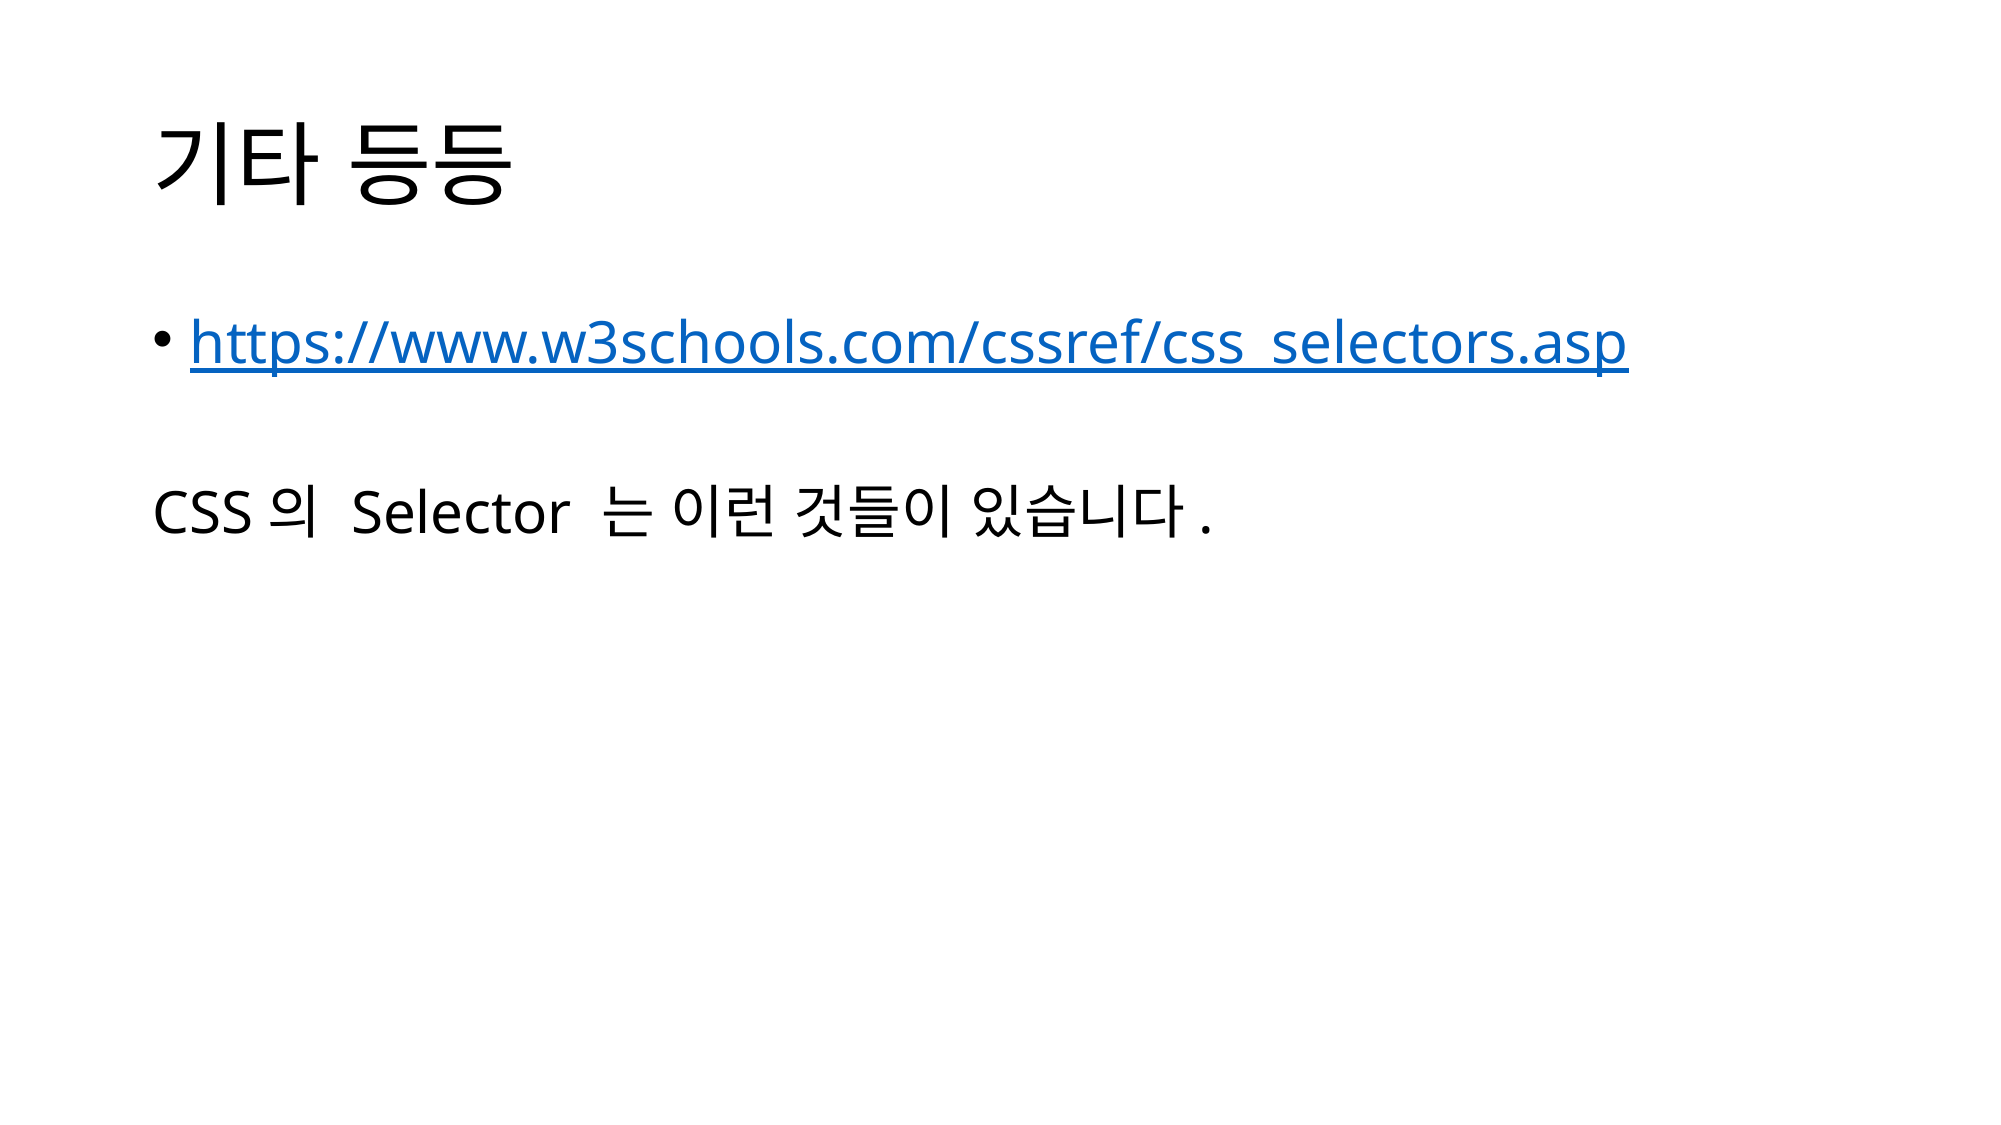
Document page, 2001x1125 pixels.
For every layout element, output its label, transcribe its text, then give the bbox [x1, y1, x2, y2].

title 기타 등등 [137, 59, 1863, 278]
list https://www.w3schools.com/cssref/css_selectors.asp CSS의 Selector 는 이런 것들이 있습니다. [137, 299, 1863, 1014]
